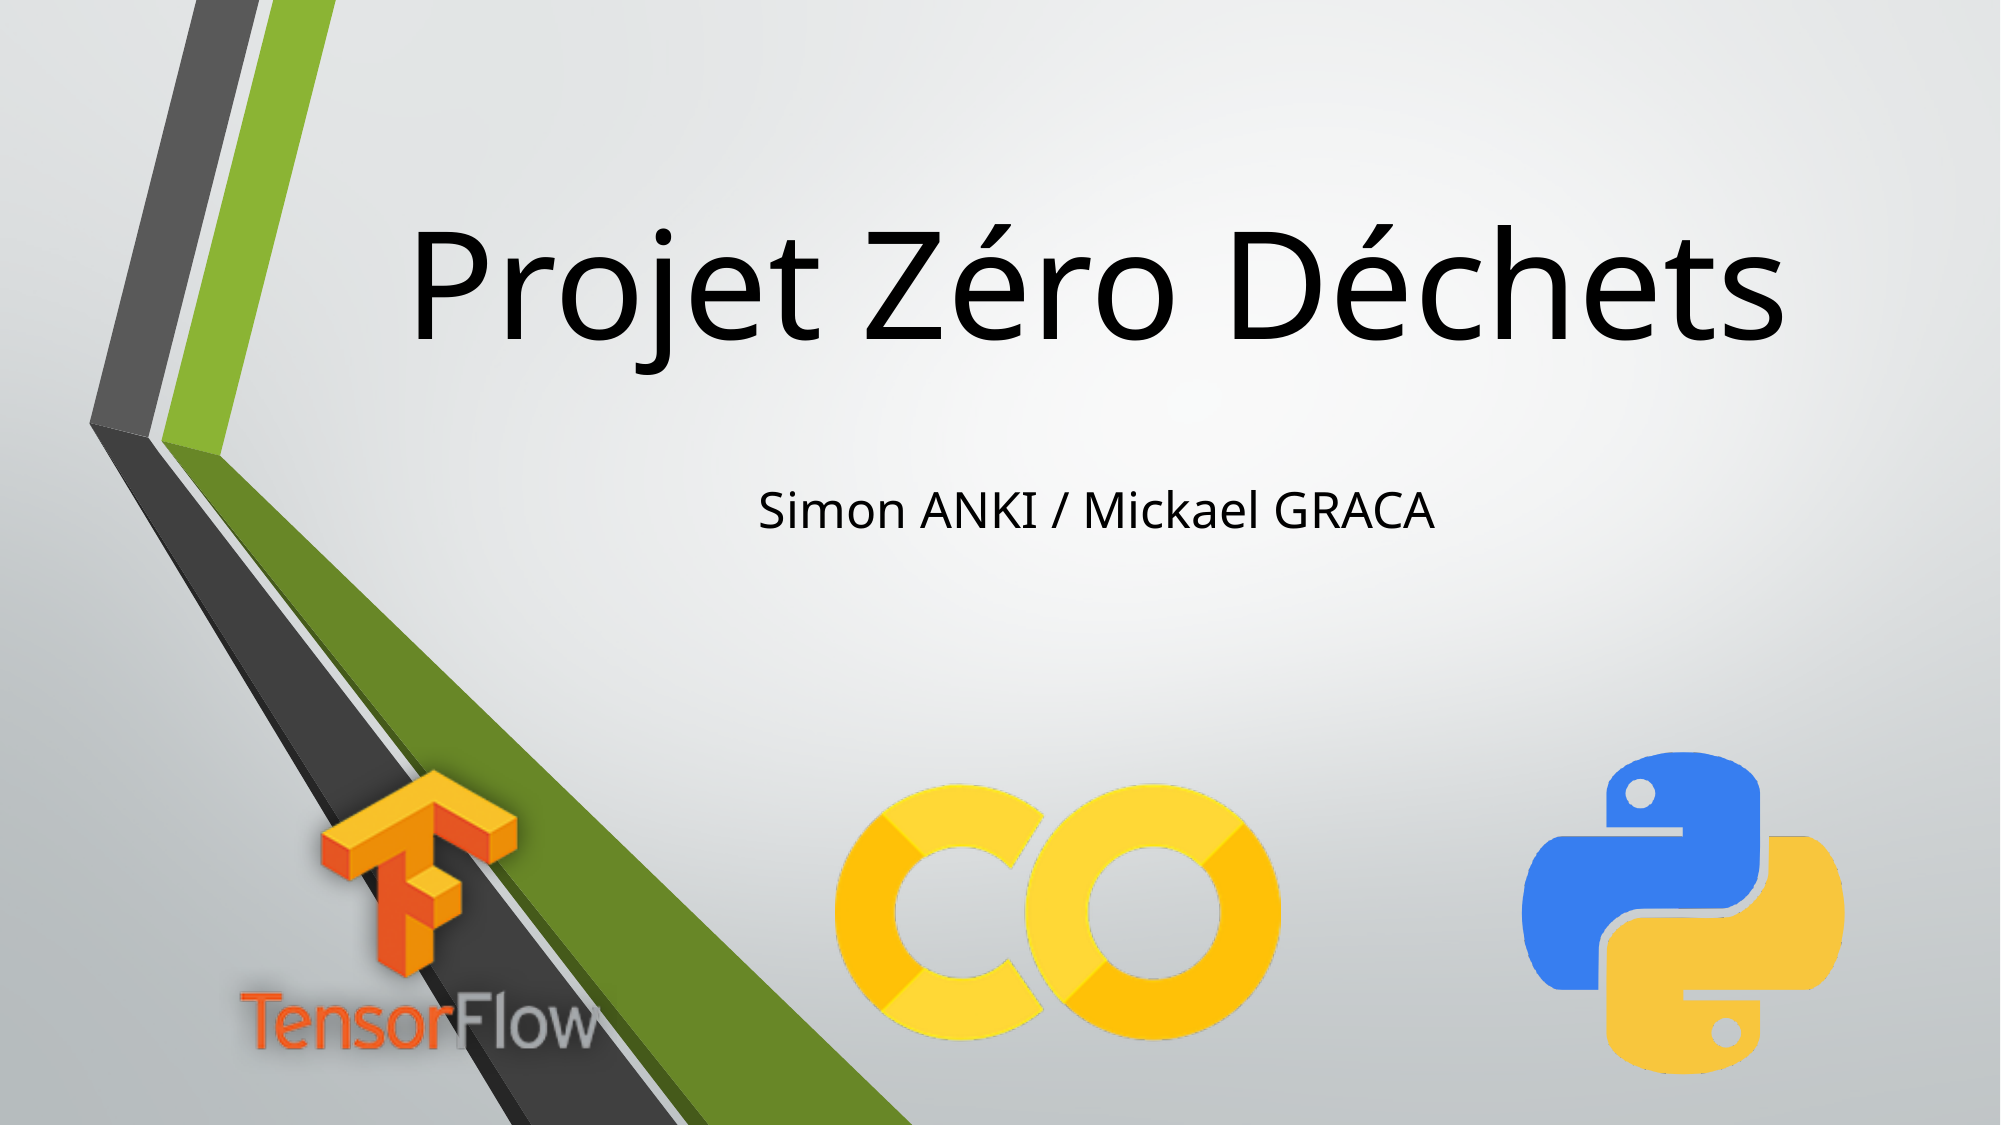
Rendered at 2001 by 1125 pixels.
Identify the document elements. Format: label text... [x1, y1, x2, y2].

picture [834, 690, 1281, 1125]
text_box Simon ANKI / Mickael GRACA [671, 471, 1525, 547]
picture [218, 747, 617, 1079]
text_box Projet Zéro Déchets [97, 182, 2000, 378]
picture [1475, 708, 1886, 1118]
